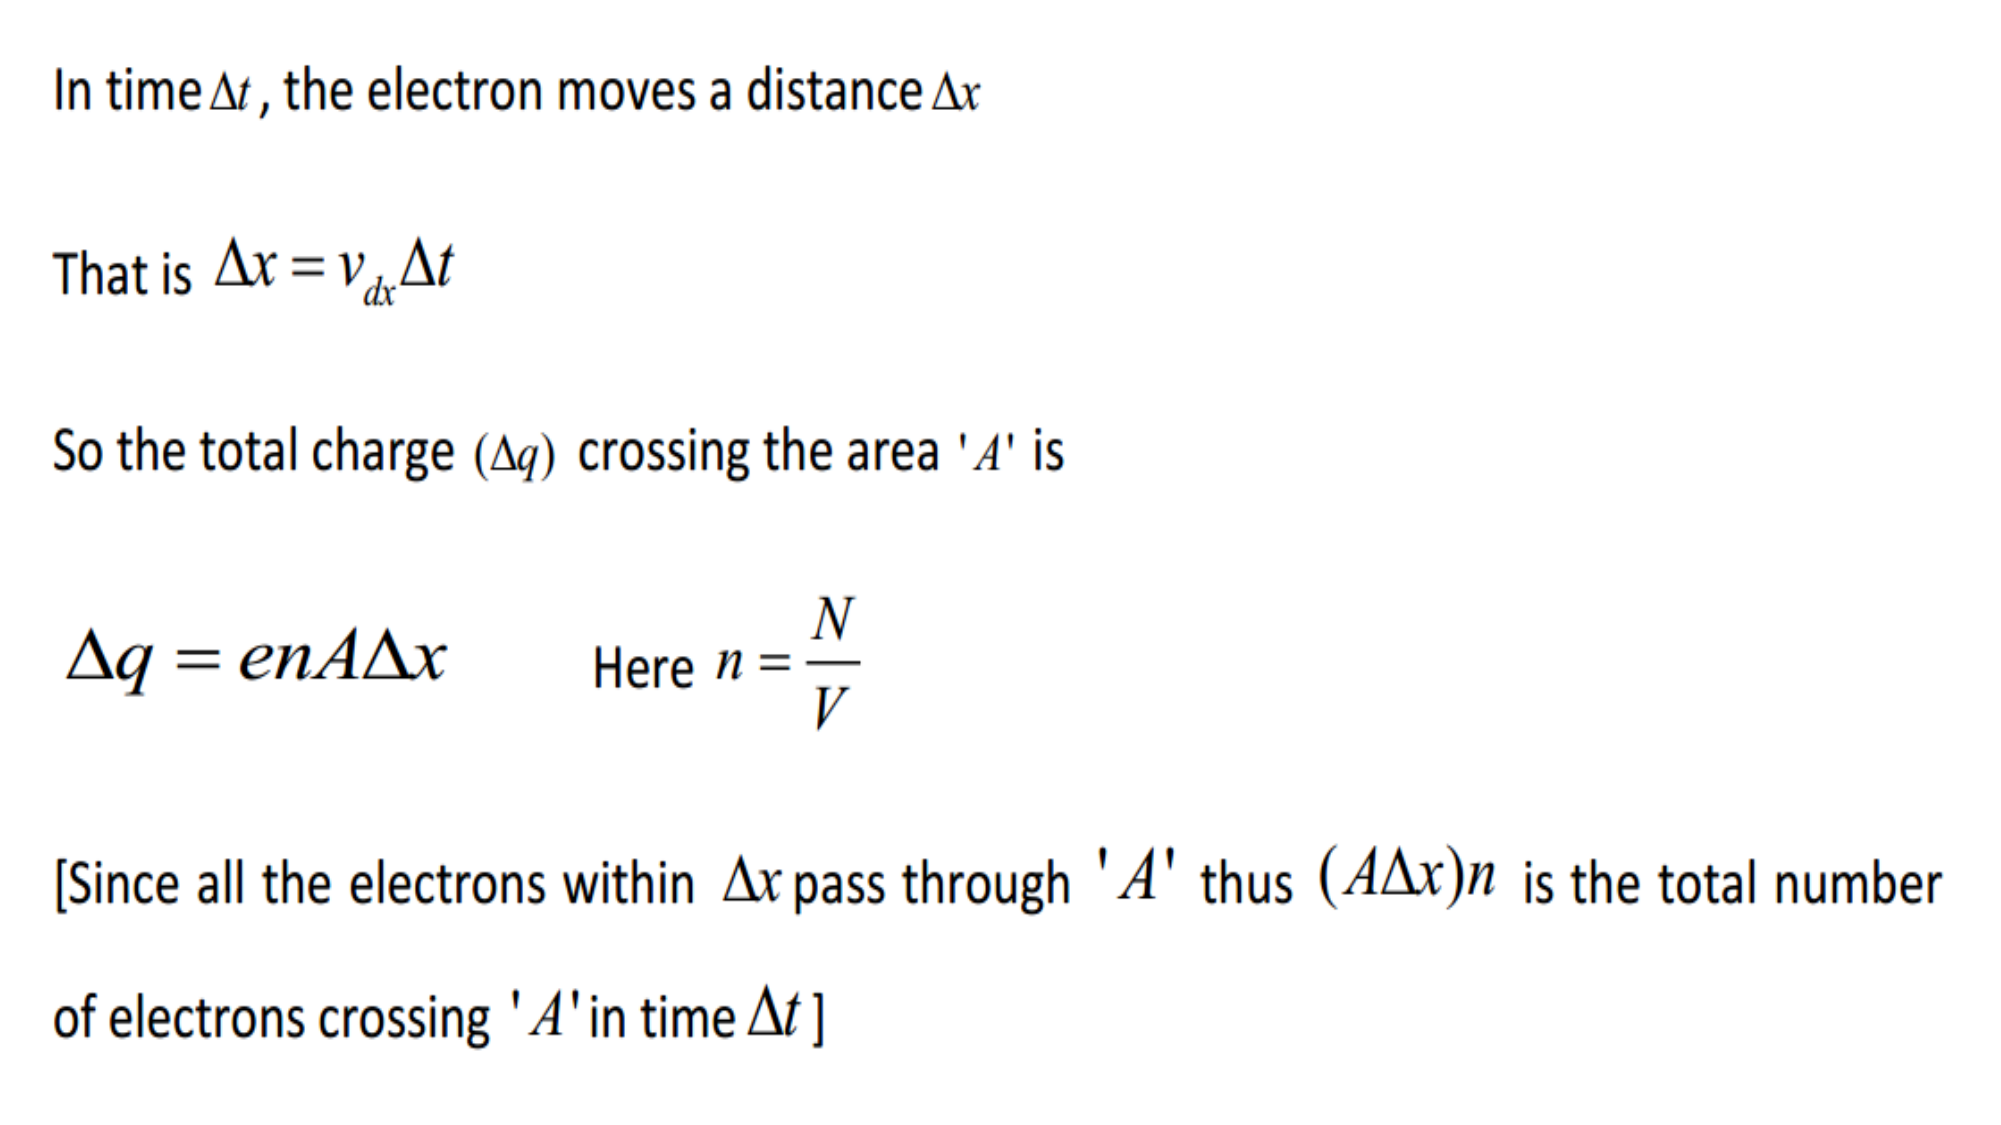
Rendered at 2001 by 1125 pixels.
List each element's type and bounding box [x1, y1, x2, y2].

picture [44, 55, 1953, 1053]
